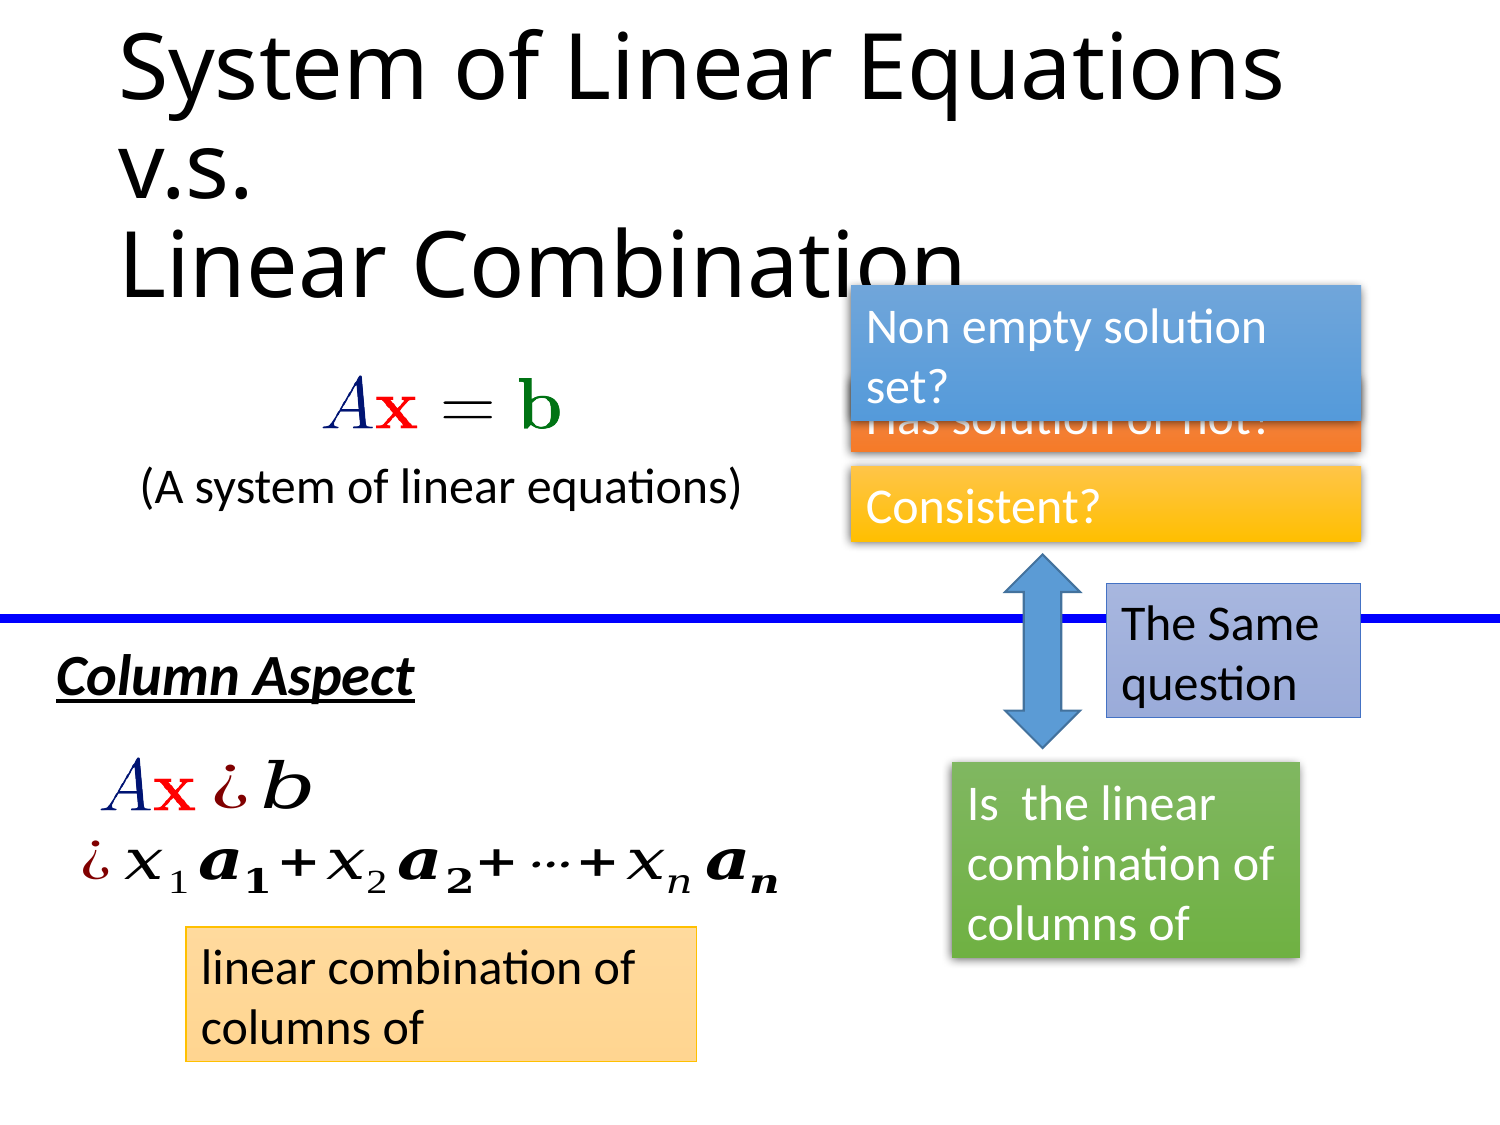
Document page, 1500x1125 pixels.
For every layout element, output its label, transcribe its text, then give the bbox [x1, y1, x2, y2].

text_box Non empty solution set? [851, 285, 1362, 421]
text_box [1002, 553, 1083, 618]
text_box [214, 747, 370, 831]
text_box [1002, 619, 1083, 750]
text_box Has solution or not? [851, 431, 1362, 452]
picture [100, 757, 338, 811]
text_box (A system of linear equations) [111, 445, 772, 521]
text_box The Same question [1106, 619, 1361, 718]
text_box Column Aspect [41, 629, 442, 715]
text_box The Same question [1106, 583, 1361, 618]
text_box Consistent? [851, 466, 1362, 542]
title System of Linear Equations v.s. Linear Combination [103, 59, 1397, 278]
picture [322, 375, 560, 429]
